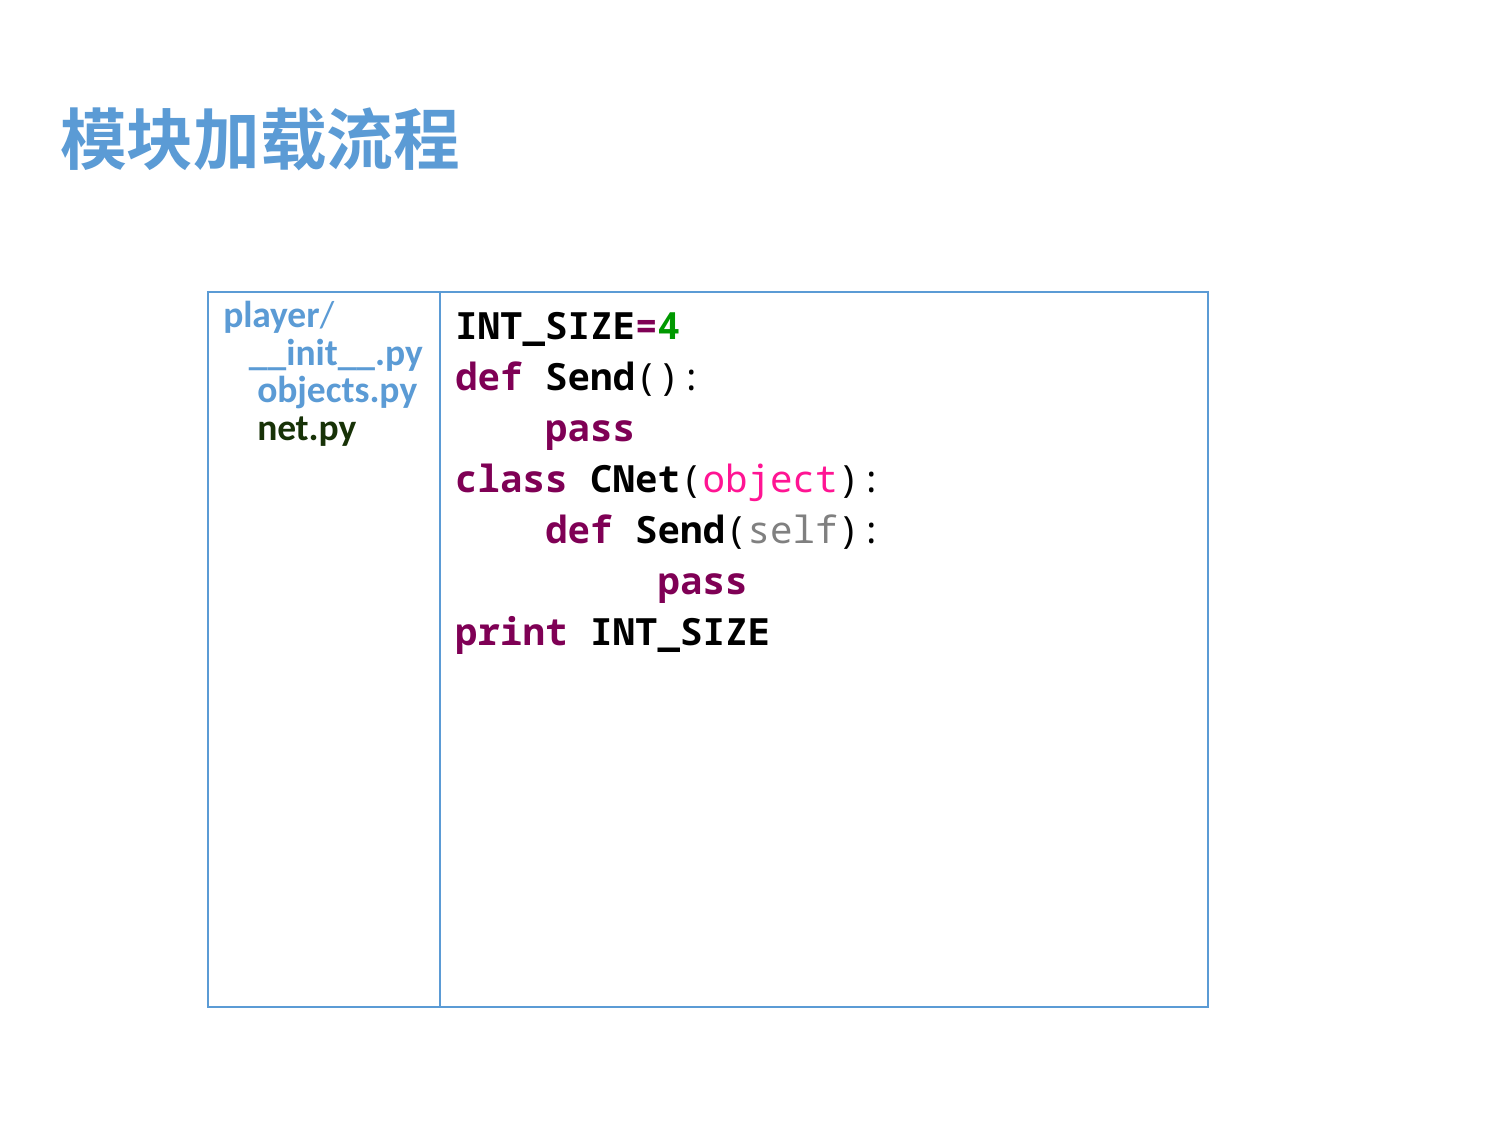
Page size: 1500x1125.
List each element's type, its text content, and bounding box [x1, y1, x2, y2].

text_box 模块加载流程 [45, 90, 476, 186]
table_header INT_SIZE=4 def Send(): pass class CNet(object): def Send(self): pass print INT_SIZE [441, 293, 1207, 1006]
table_header player/ __init__.py objects.py net.py [209, 293, 439, 1006]
